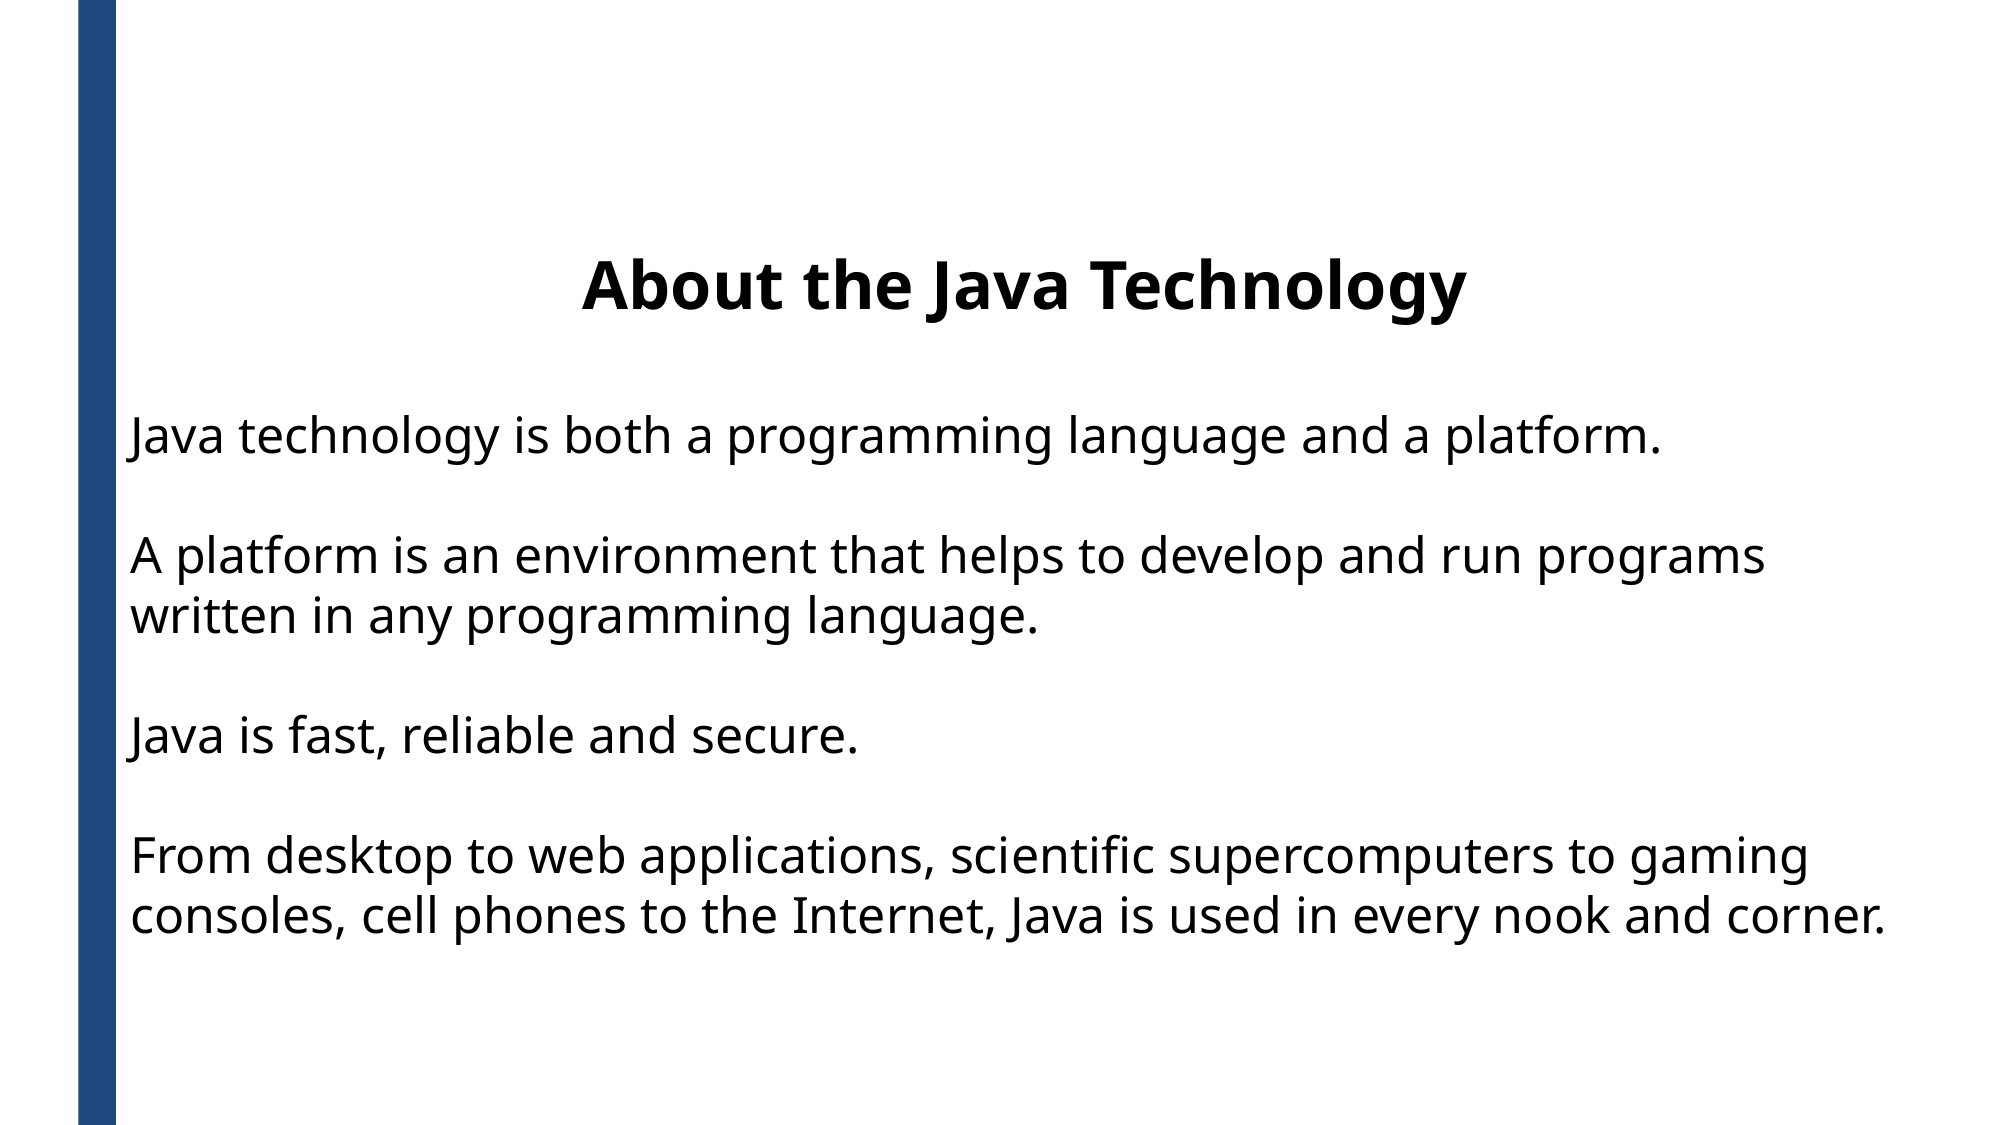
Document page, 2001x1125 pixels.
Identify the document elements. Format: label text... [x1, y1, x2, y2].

text_box About the Java Technology Java technology is both a programming language and a platform. A platform is an environment that helps to develop and run programs written in any programming language. Java is fast, reliable and secure. From desktop to web applications, scientific supercomputers to gaming consoles, cell phones to the Internet, Java is used in every nook and corner. [115, 235, 1936, 951]
